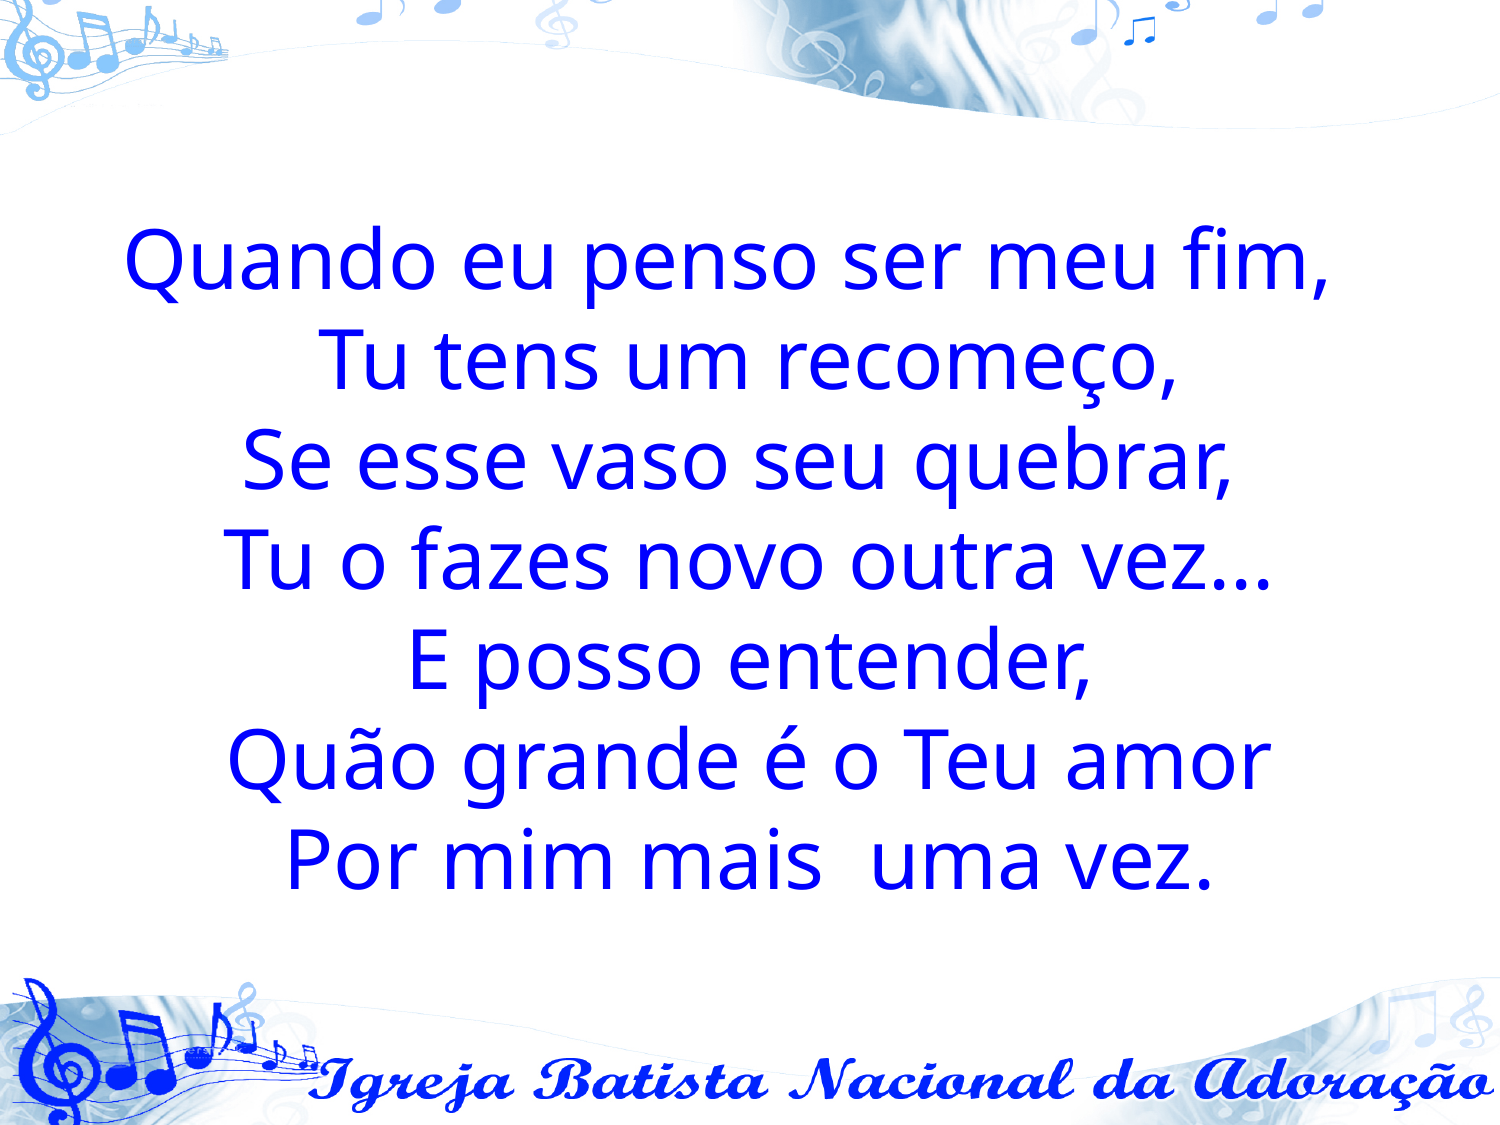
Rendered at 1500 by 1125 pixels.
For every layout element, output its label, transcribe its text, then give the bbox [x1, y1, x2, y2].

text_box Quando eu penso ser meu fim, Tu tens um recomeço, Se esse vaso seu quebrar, Tu o fazes novo outra vez... E posso entender, Quão grande é o Teu amor Por mim mais uma vez. [0, 199, 1500, 1014]
picture [0, 1014, 1500, 1125]
picture [0, 0, 1500, 199]
